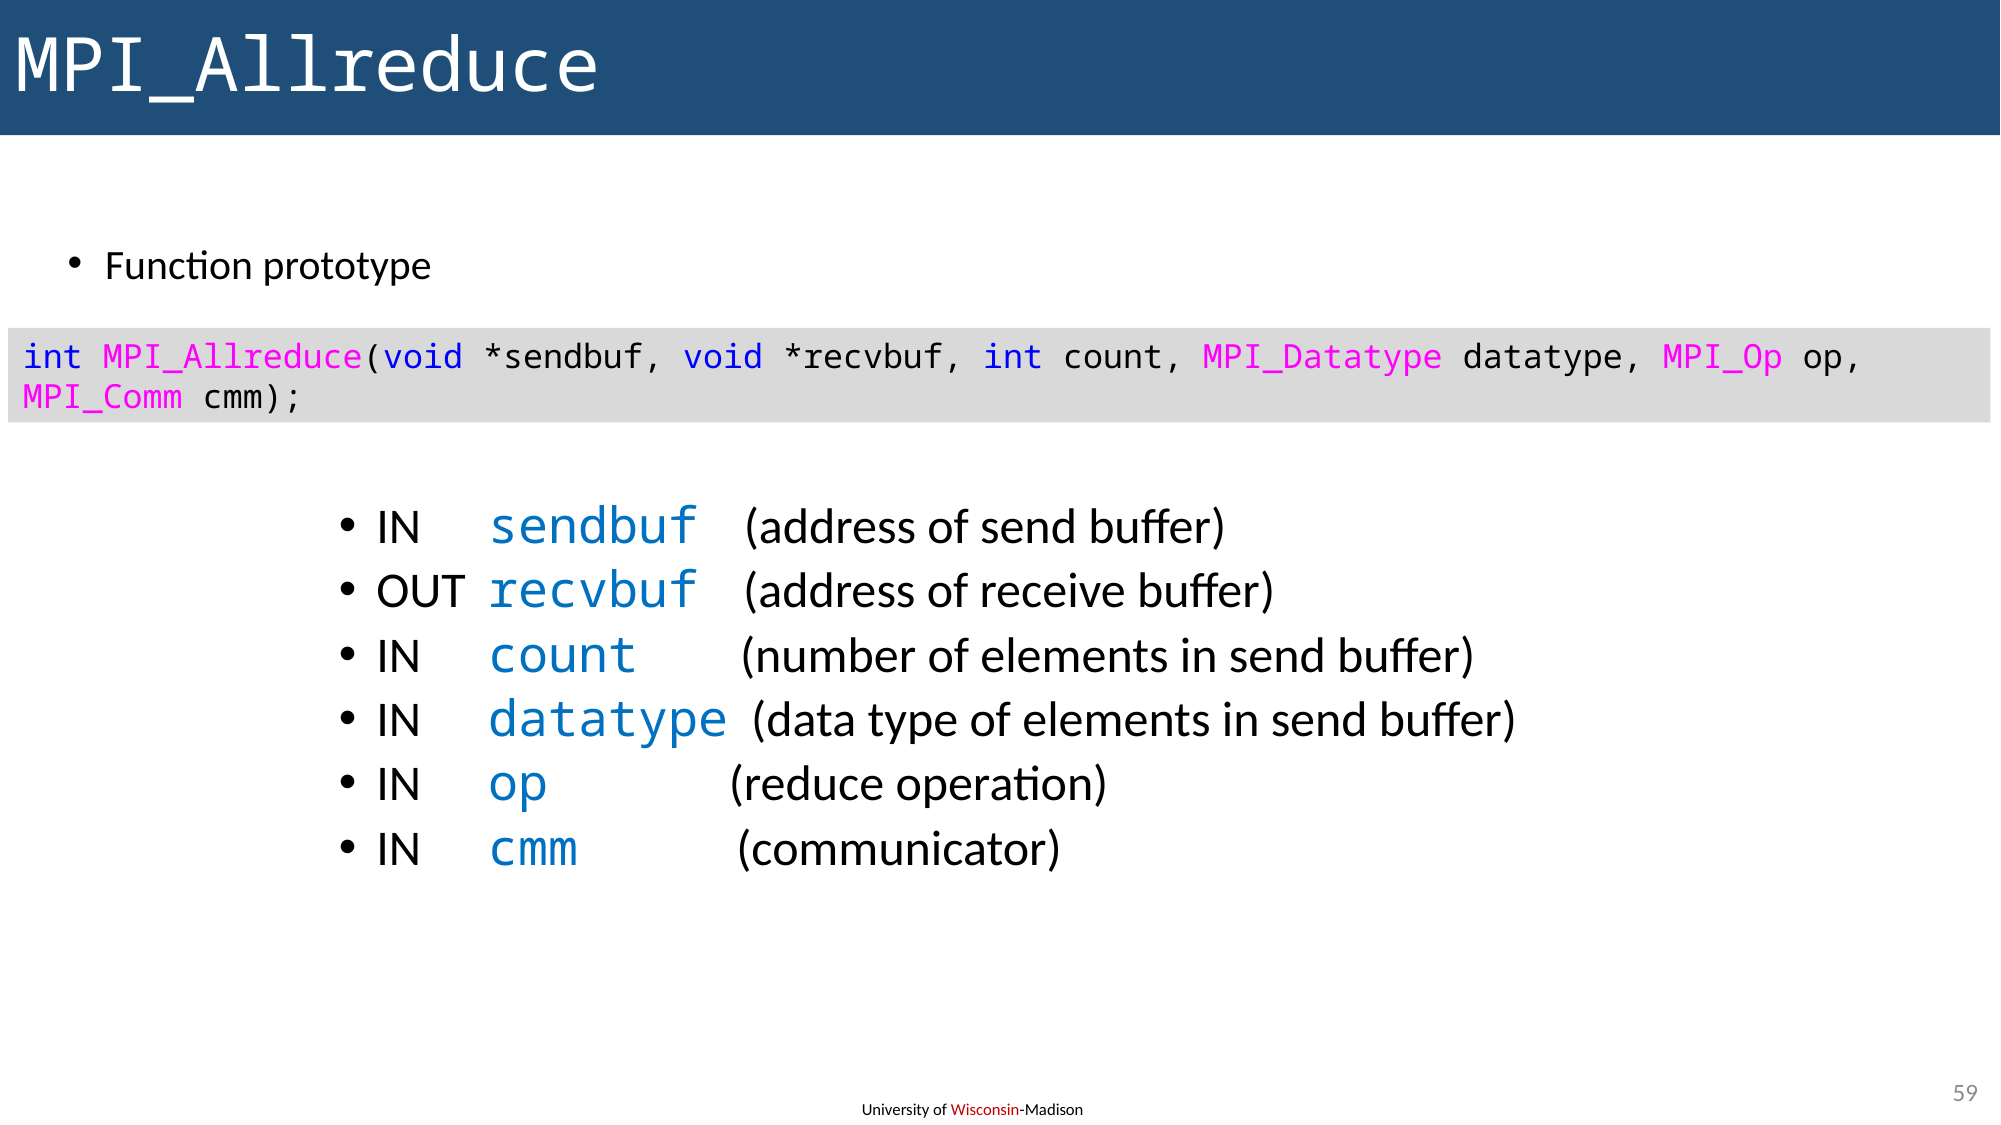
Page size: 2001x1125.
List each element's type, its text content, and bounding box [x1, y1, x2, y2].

text_box Function prototype [61, 241, 1364, 288]
text_box int MPI_Allreduce(void *sendbuf, void *recvbuf, int count, MPI_Datatype datatype, MPI_Op op, MPI_Comm cmm); [8, 327, 1991, 423]
slide_number 59 [1879, 1069, 1994, 1114]
list IN sendbuf (address of send buffer) OUT recvbuf (address of receive buffer) IN count (number of elements in send buffer) IN datatype (data type of elements in send buffer) IN op (reduce operation) IN cmm (communicator) [248, 492, 1687, 961]
title MPI_Allreduce [0, 0, 2000, 136]
